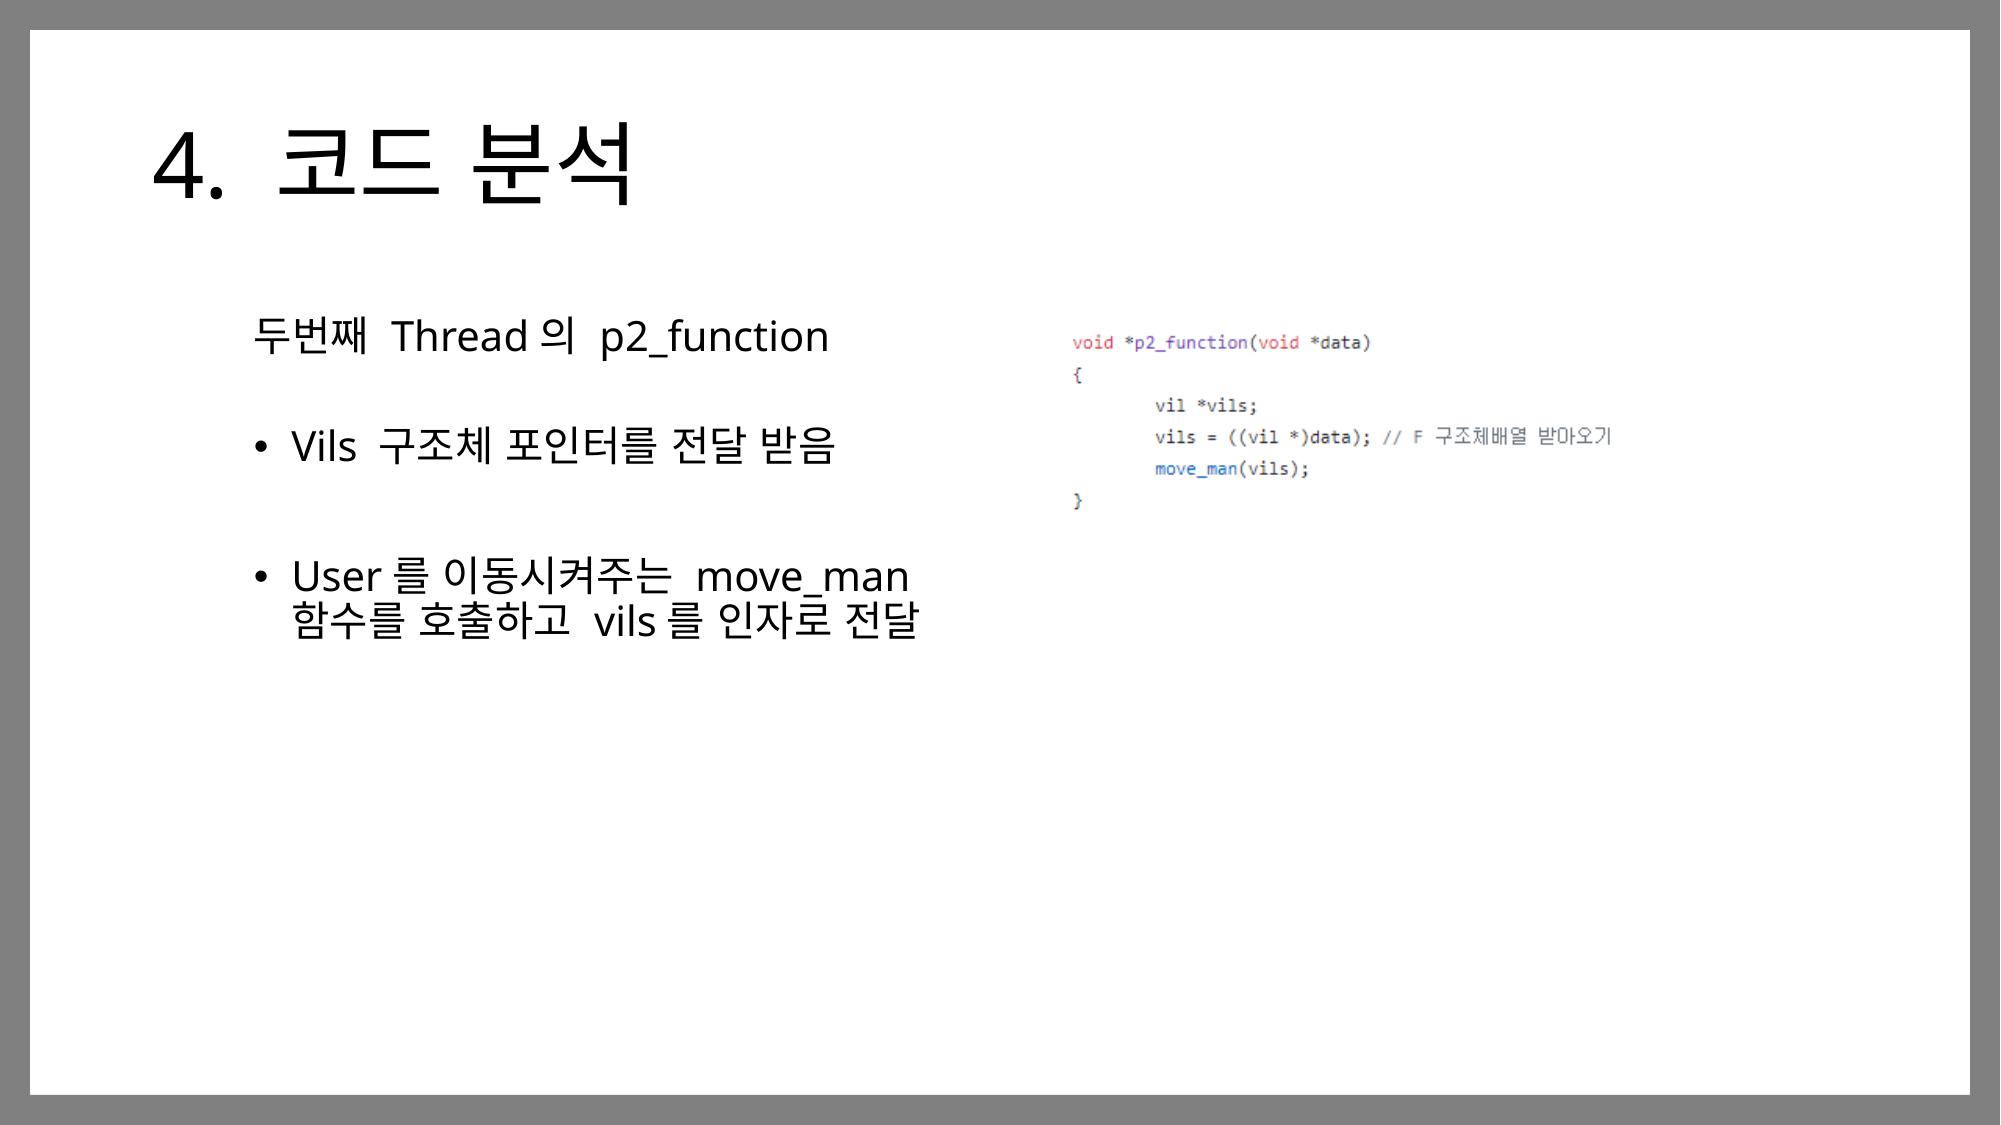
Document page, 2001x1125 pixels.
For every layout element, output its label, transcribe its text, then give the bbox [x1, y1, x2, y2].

picture [1057, 319, 1624, 527]
text_box [0, 0, 2000, 1125]
title 4. 코드 분석 [137, 59, 1863, 278]
list 두번째 Thread의 p2_function Vils 구조체 포인터를 전달 받음 User를 이동시켜주는 move_man 함수를 호출하고 vils를 인자로 전달 [163, 307, 978, 1094]
